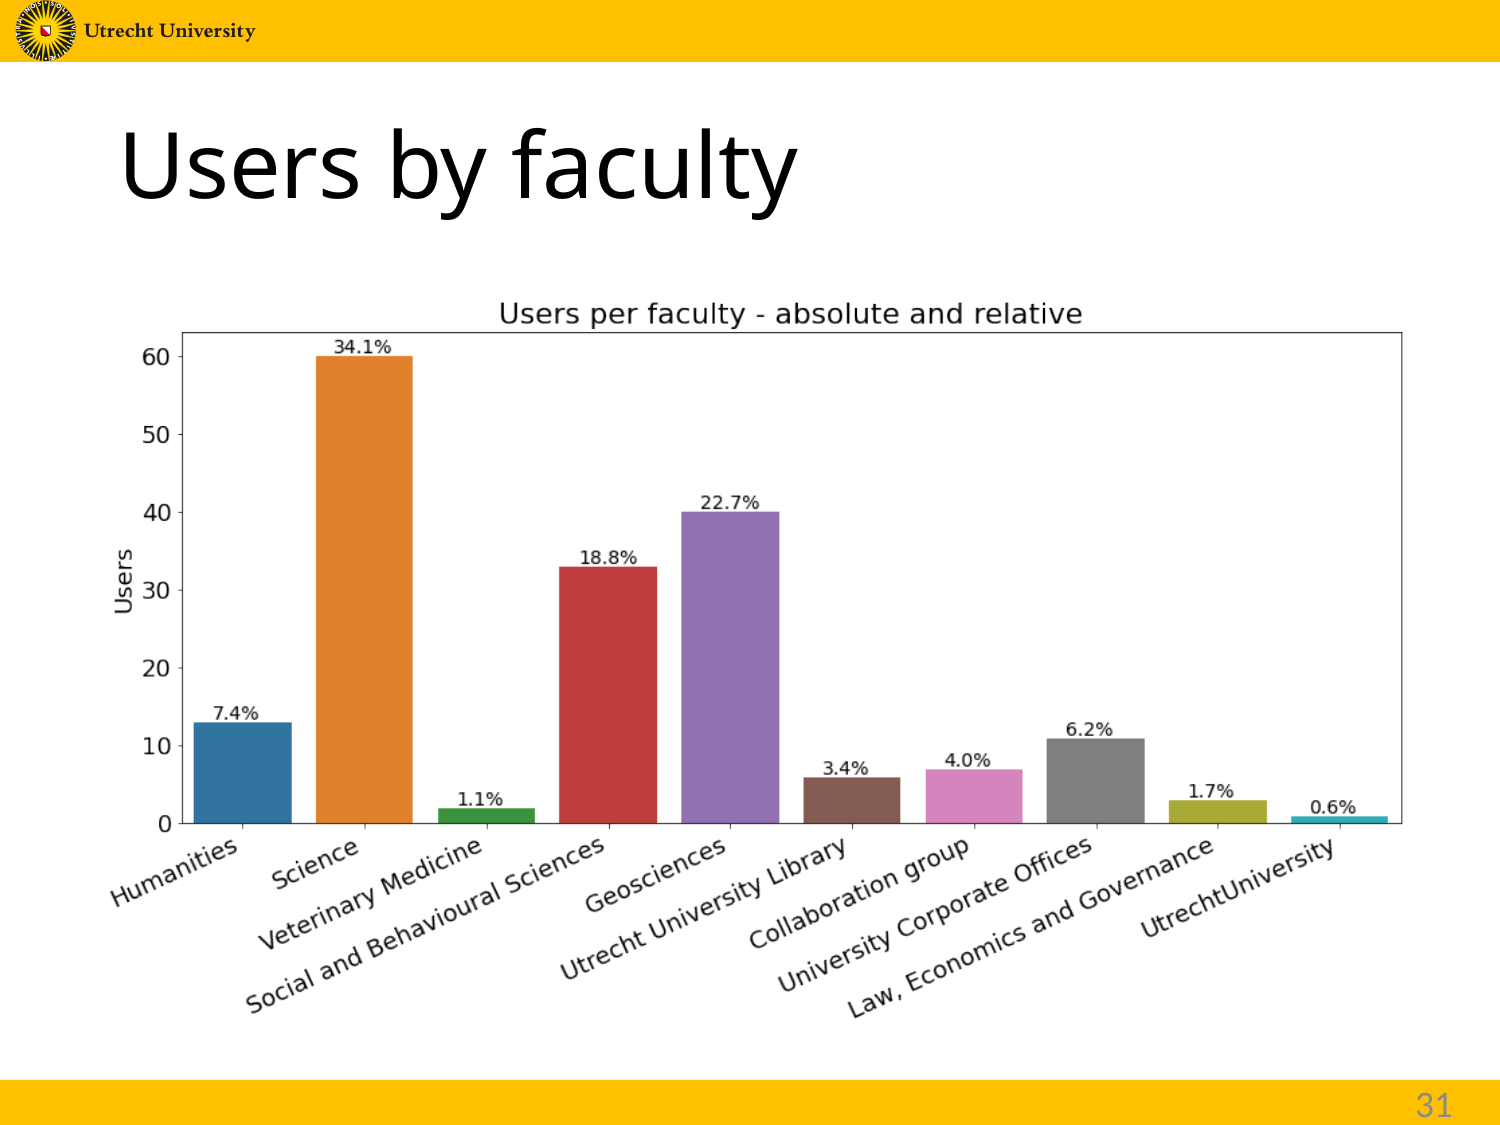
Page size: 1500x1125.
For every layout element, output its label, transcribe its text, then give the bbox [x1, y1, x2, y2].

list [73, 277, 1426, 1050]
slide_number 31 [1130, 1072, 1468, 1125]
title Users by faculty [103, 59, 1397, 277]
picture [0, 0, 326, 101]
